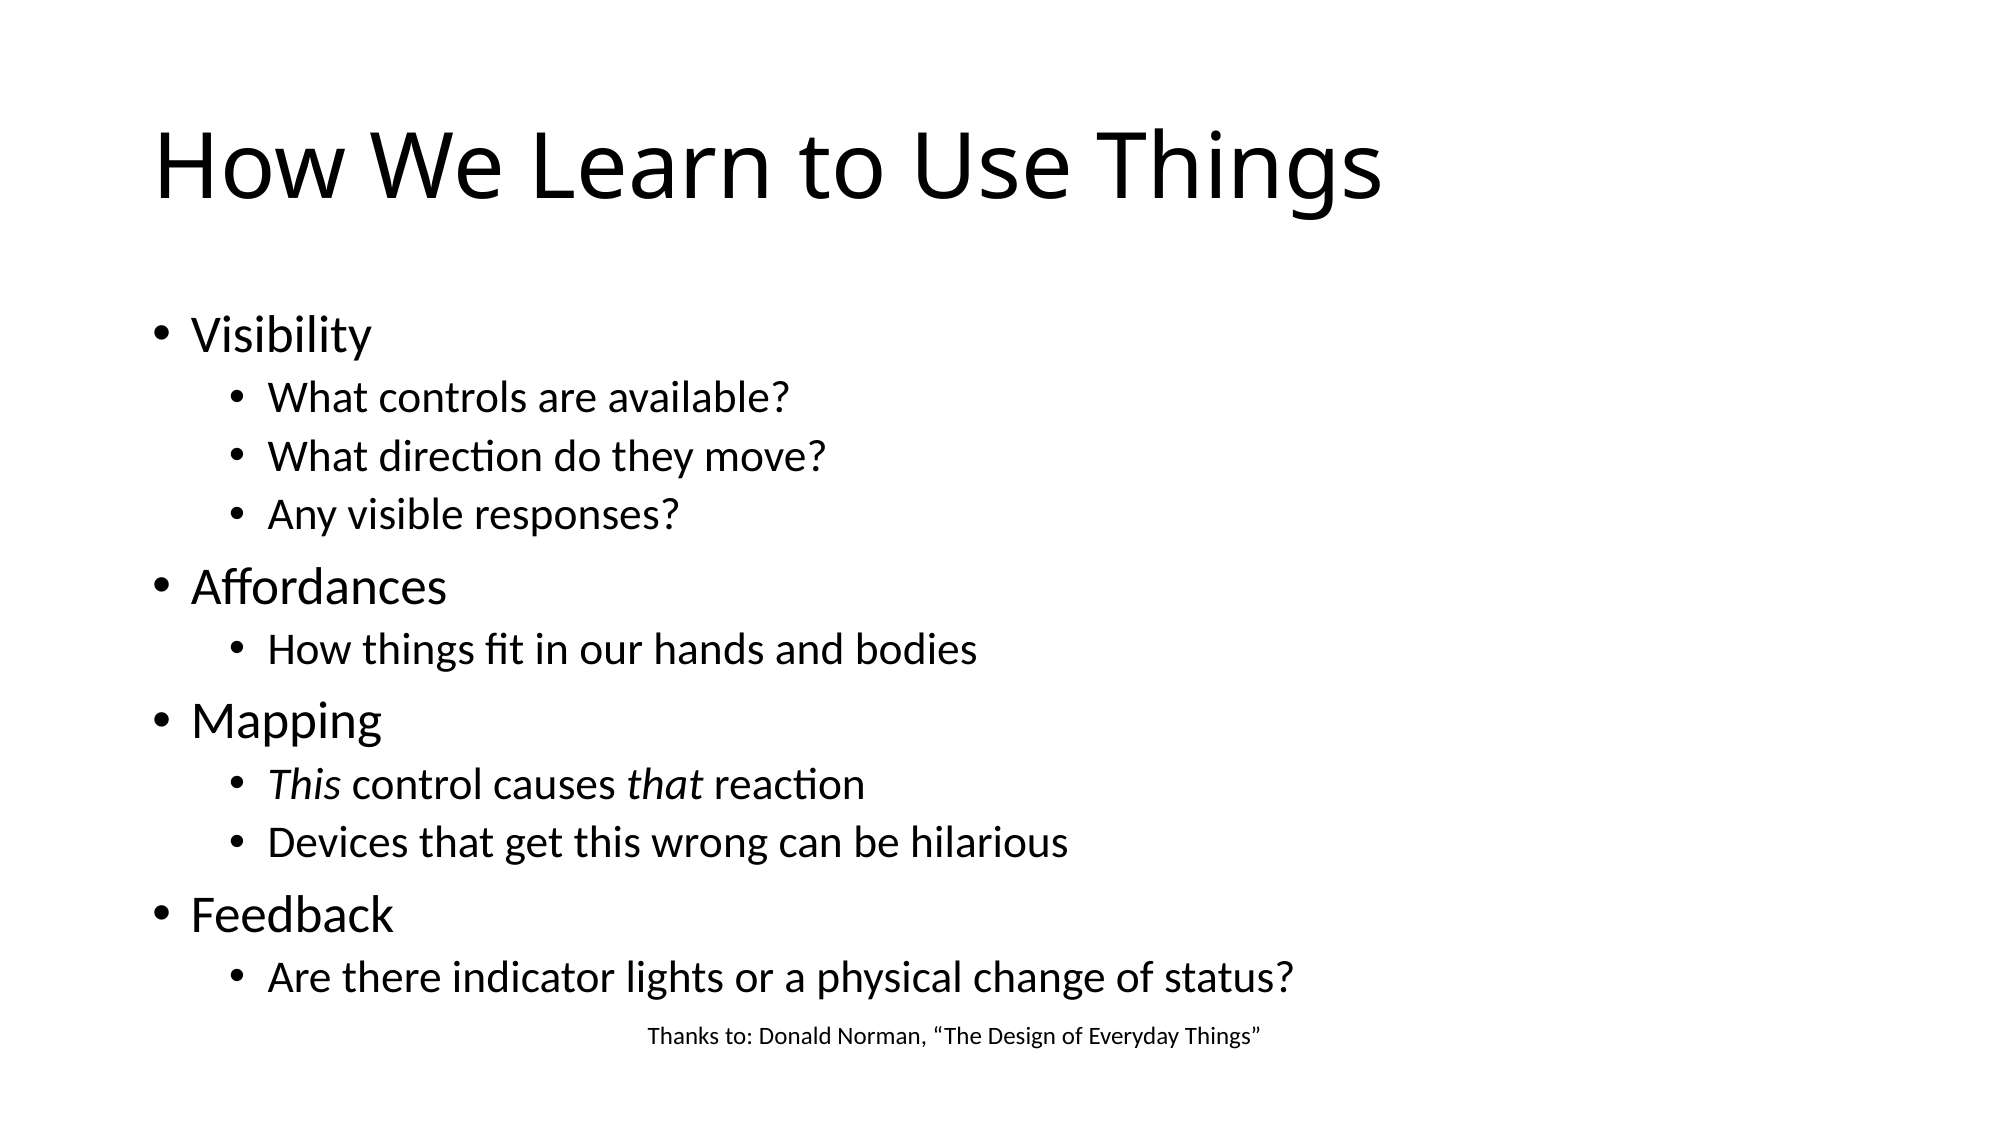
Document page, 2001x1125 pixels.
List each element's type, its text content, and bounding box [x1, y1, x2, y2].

list Visibility What controls are available? What direction do they move? Any visible responses? Affordances How things fit in our hands and bodies Mapping This control causes that reaction Devices that get this wrong can be hilarious Feedback Are there indicator lights or a physical change of status? [137, 299, 1863, 1014]
text_box Thanks to: Donald Norman, “The Design of Everyday Things” [195, 1011, 1715, 1057]
title How We Learn to Use Things [137, 59, 1863, 278]
